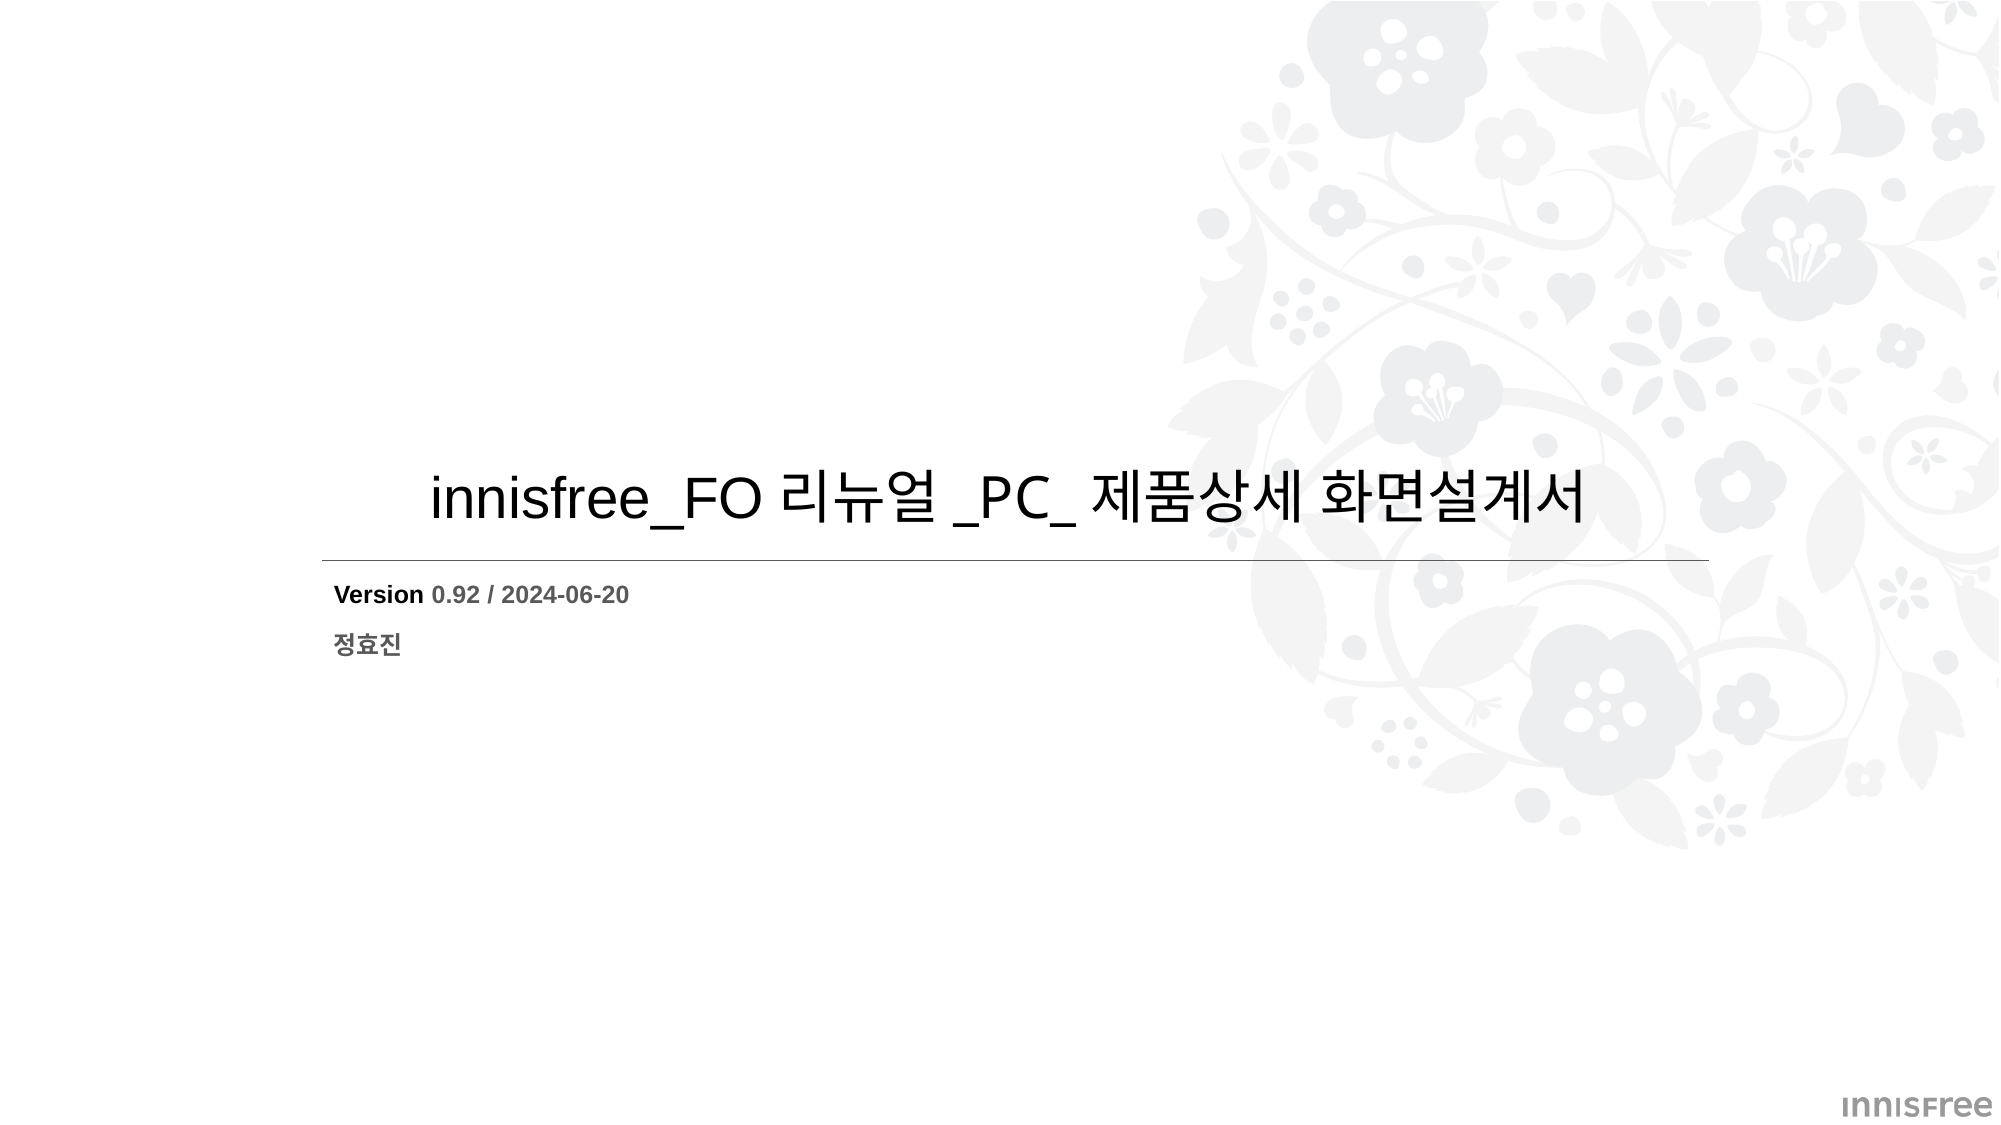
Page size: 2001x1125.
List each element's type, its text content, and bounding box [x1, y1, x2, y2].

text_box innisfree_FO리뉴얼_PC_제품상세 화면설계서 [55, 444, 1964, 556]
text_box Version 0.92 / 2024-06-20 정효진 [322, 580, 899, 657]
picture [1843, 1097, 1992, 1117]
picture [855, 1, 1999, 957]
